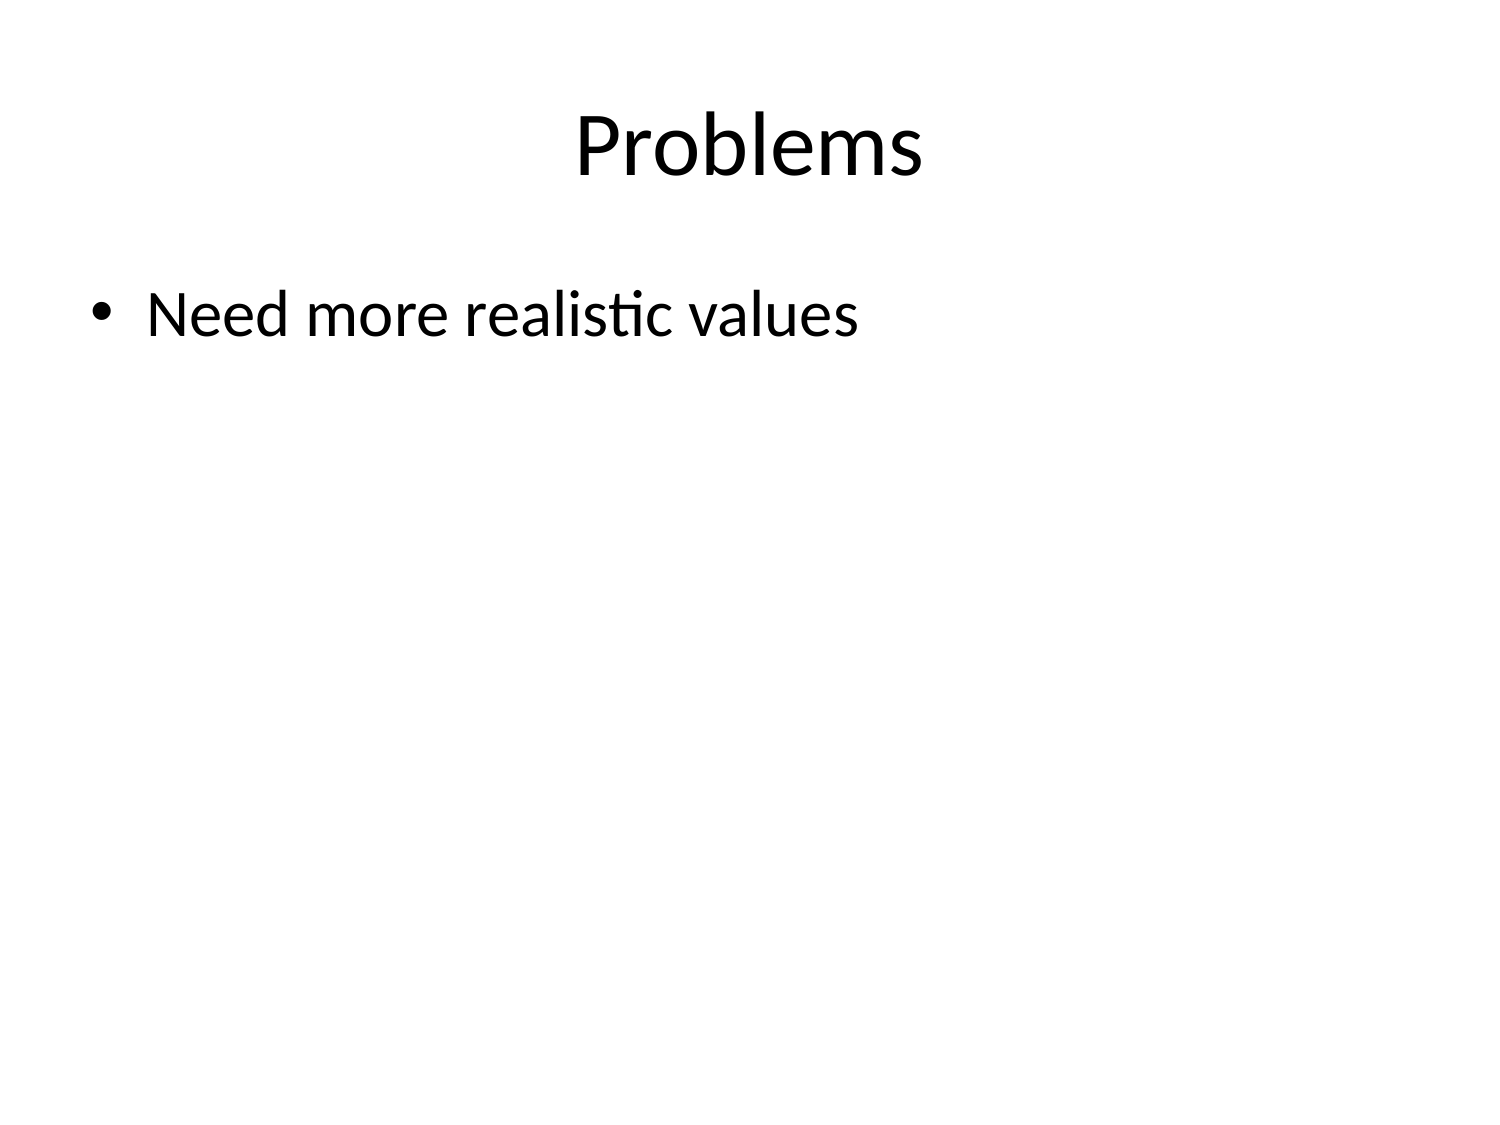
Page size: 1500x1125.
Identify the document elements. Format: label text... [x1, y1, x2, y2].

list Need more realistic values [75, 262, 1425, 1005]
title Problems [75, 45, 1425, 233]
